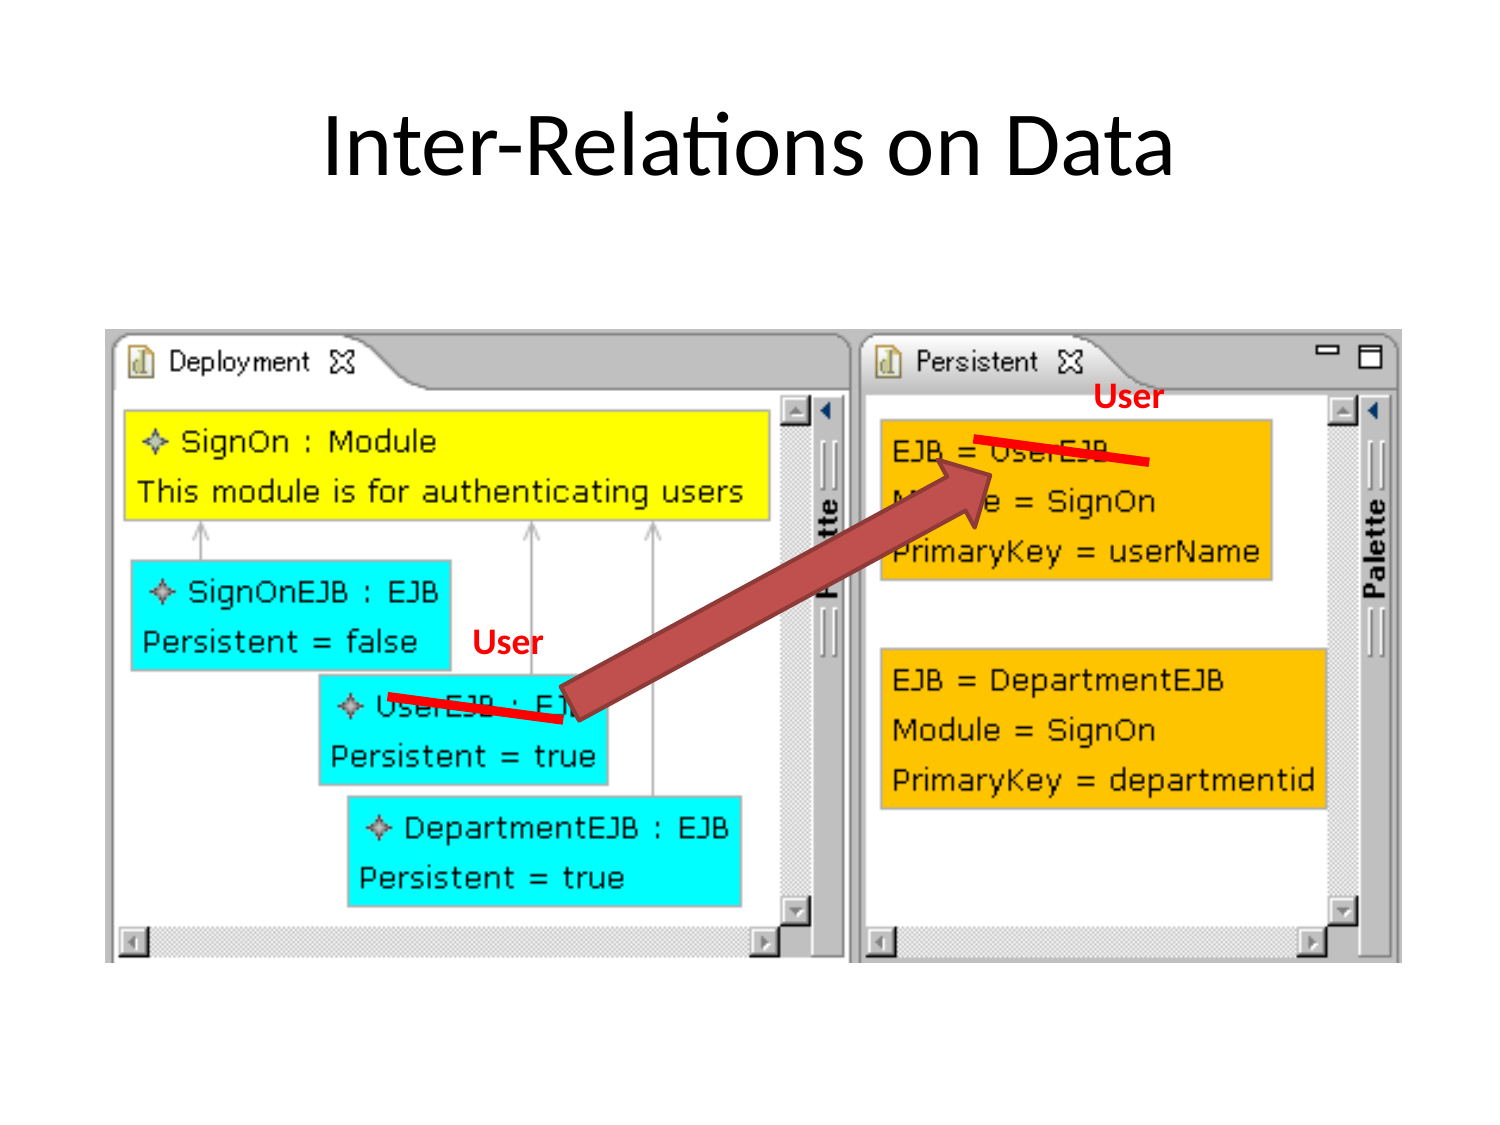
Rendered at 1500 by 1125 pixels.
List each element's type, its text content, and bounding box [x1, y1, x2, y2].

picture [105, 329, 1403, 963]
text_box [387, 696, 564, 721]
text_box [973, 438, 1150, 463]
title Inter-Relations on Data [75, 45, 1425, 233]
